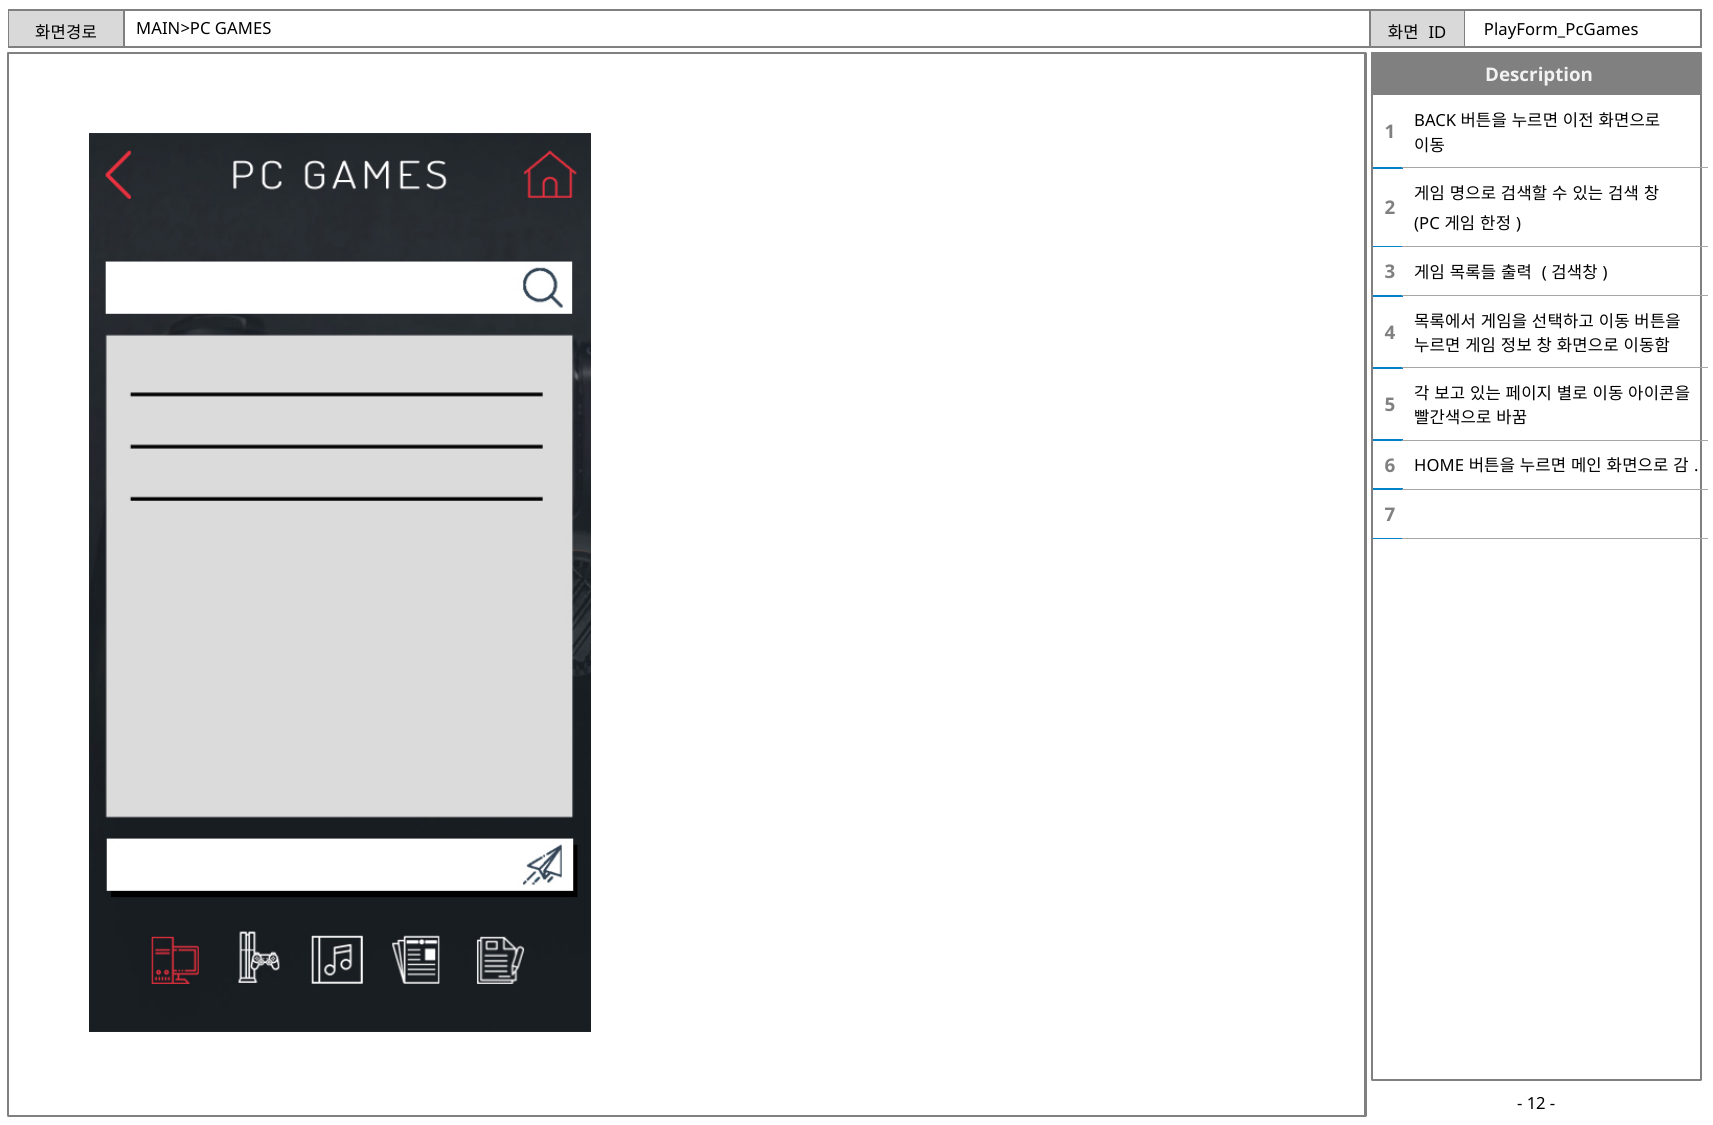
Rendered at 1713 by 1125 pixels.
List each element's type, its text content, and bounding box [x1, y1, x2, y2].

table_cell [1403, 490, 1708, 538]
table_cell 7 [1373, 490, 1402, 538]
table_cell 게임 명으로 검색할 수 있는 검색 창 (PC게임 한정) [1403, 168, 1708, 246]
table_cell 각 보고 있는 페이지 별로 이동 아이콘을 빨간색으로 바꿈 [1403, 368, 1708, 440]
table_cell 게임 목록들 출력 (검색창) [1403, 247, 1708, 295]
table_cell 6 [1373, 441, 1402, 488]
slide_number - 12 - [1371, 1085, 1701, 1117]
table_header 1 [1373, 95, 1402, 167]
table_header BACK버튼을 누르면 이전 화면으로 이동 [1403, 95, 1708, 167]
table_cell 2 [1373, 169, 1402, 246]
picture [89, 133, 591, 1032]
title MAIN>PC GAMES [121, 10, 1344, 44]
table_cell 3 [1373, 247, 1402, 295]
table_cell 목록에서 게임을 선택하고 이동 버튼을 누르면 게임 정보 창 화면으로 이동함 [1403, 296, 1708, 367]
table_cell HOME버튼을 누르면 메인 화면으로 감. [1403, 441, 1708, 489]
text_box PlayForm_PcGames [1469, 11, 1689, 45]
table_cell 5 [1373, 369, 1402, 439]
table_cell 4 [1373, 297, 1402, 367]
